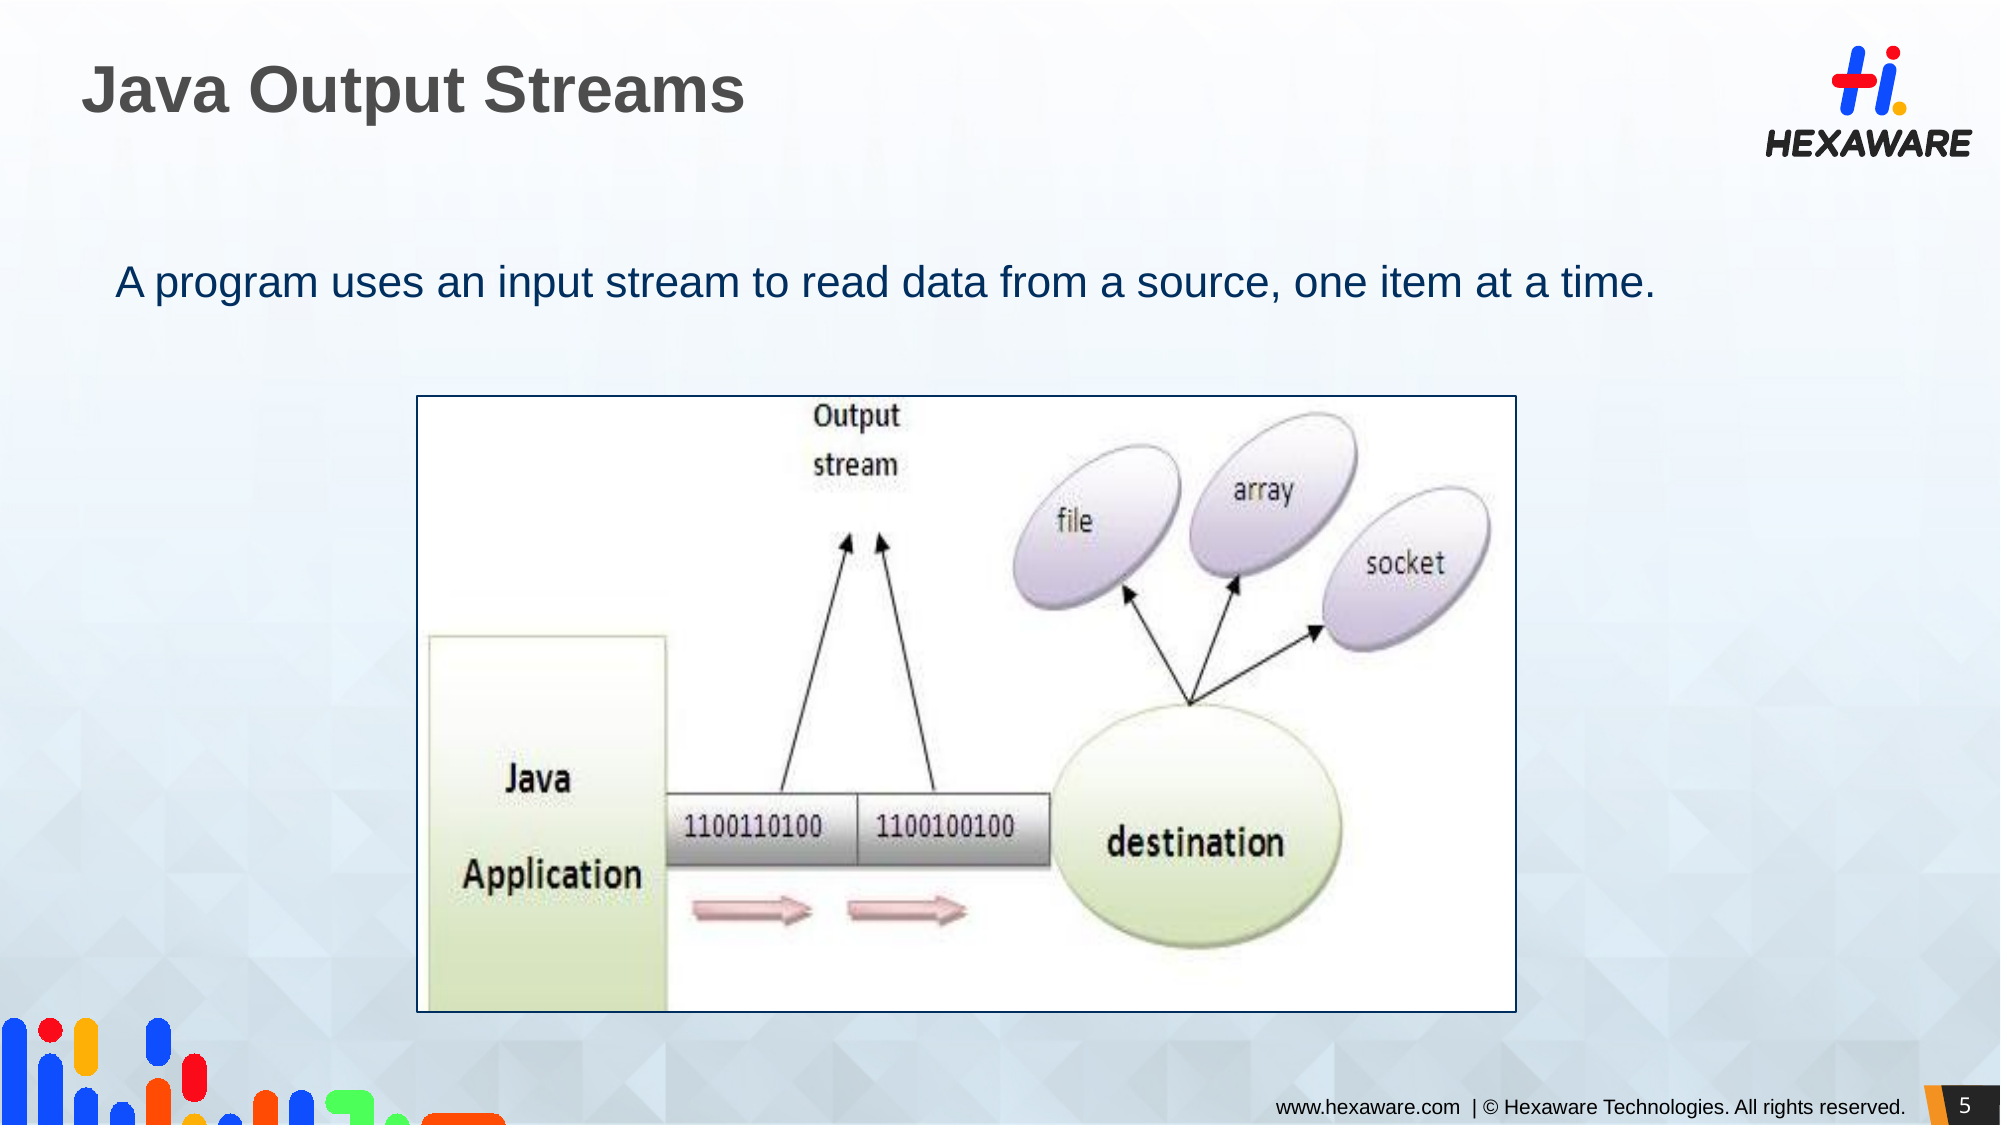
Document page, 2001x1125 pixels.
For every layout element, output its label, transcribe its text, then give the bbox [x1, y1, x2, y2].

title Java Output Streams [70, 35, 1521, 136]
text_box A program uses an input stream to read data from a source, one item at a time. [100, 246, 1833, 315]
text_box [417, 395, 1517, 1013]
picture [0, 0, 2001, 1125]
